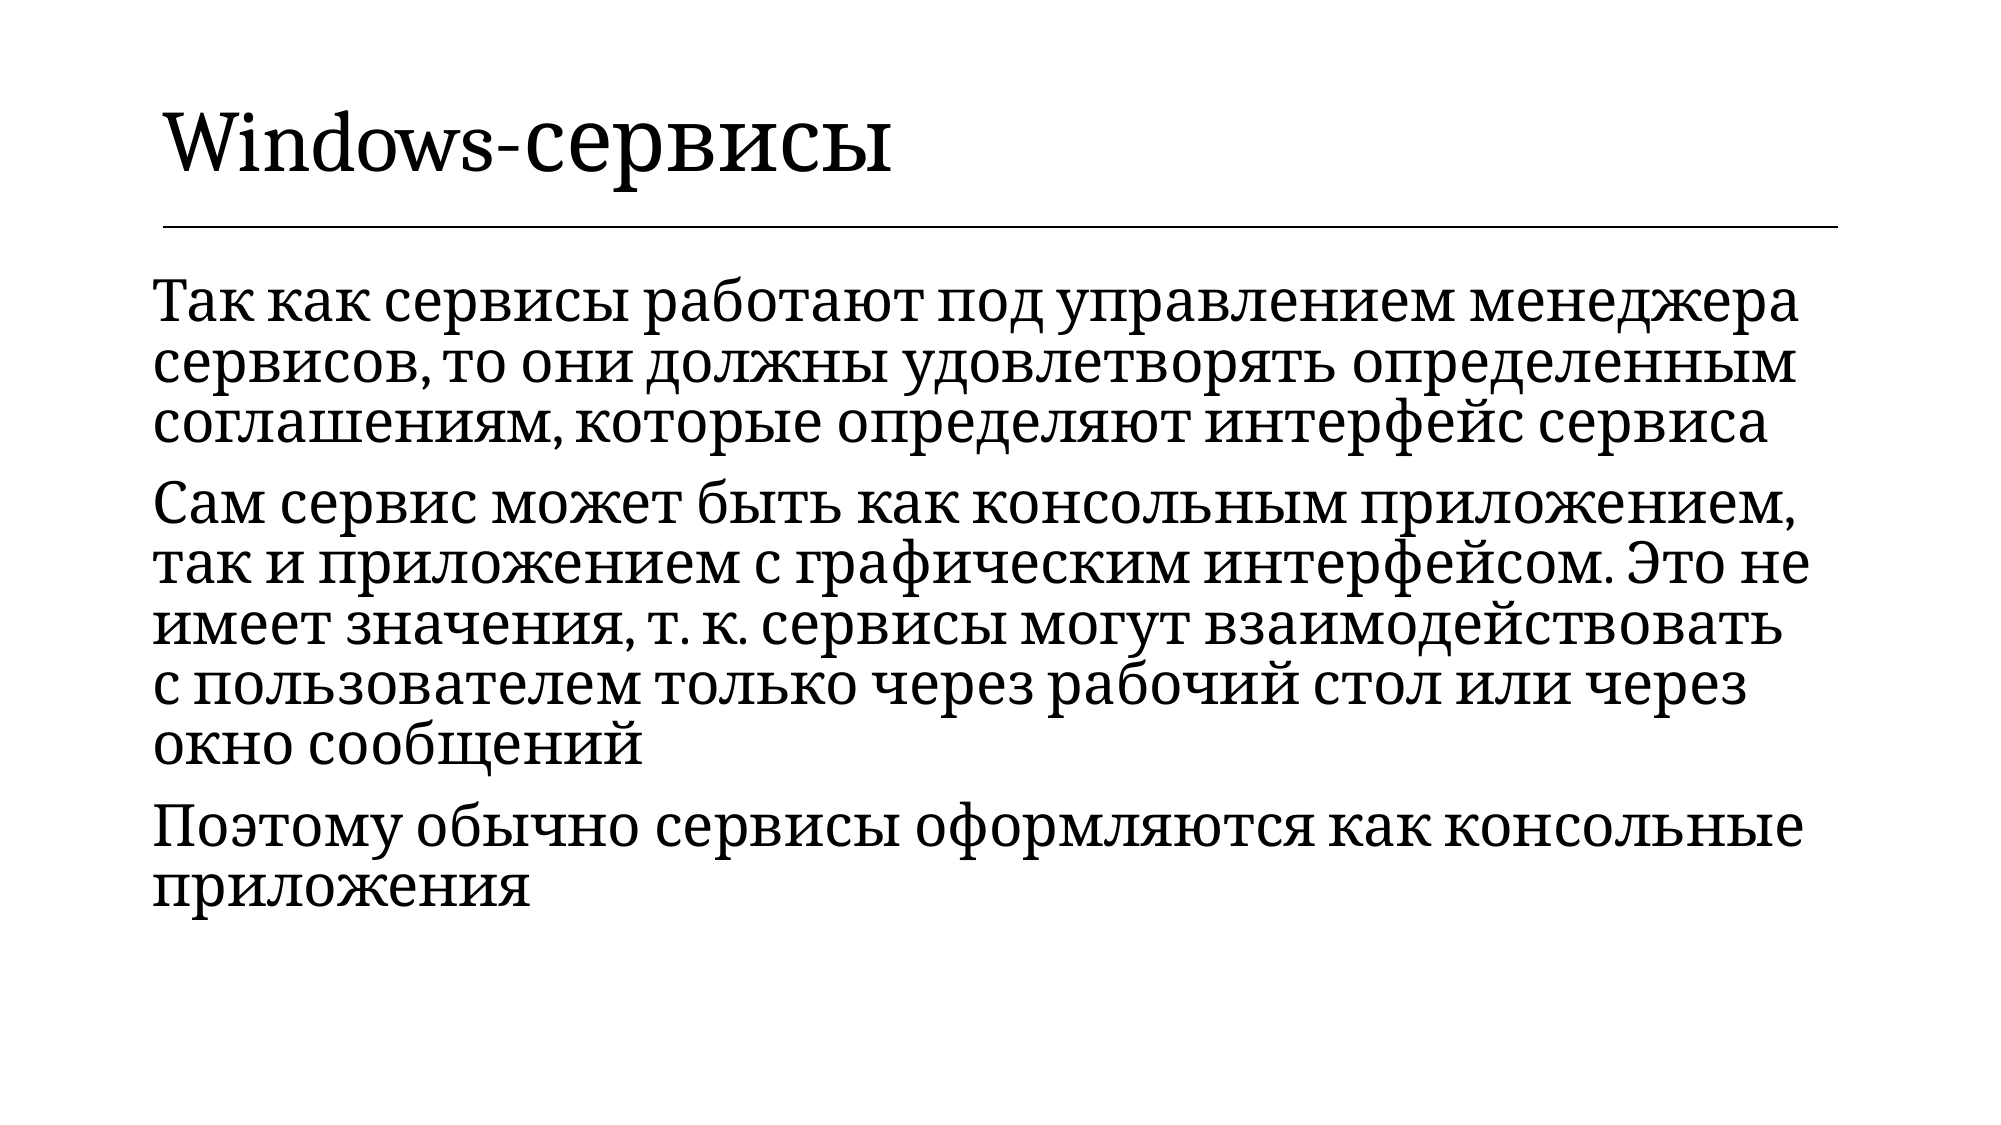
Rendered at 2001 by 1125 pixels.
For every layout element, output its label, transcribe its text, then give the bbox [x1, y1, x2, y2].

list Так как сервисы работают под управлением менеджера сервисов, то они должны удовлетворять определенным соглашениям, которые определяют интерфейс сервиса Сам сервис может быть как консольным приложением, так и приложением с графическим интерфейсом. Это не имеет значения, т. к. сервисы могут взаимодействовать с пользователем только через рабочий стол или через окно сообщений Поэтому обычно сервисы оформляются как консольные приложения [137, 266, 1838, 1107]
table_header Windows-сервисы [163, 60, 1838, 226]
